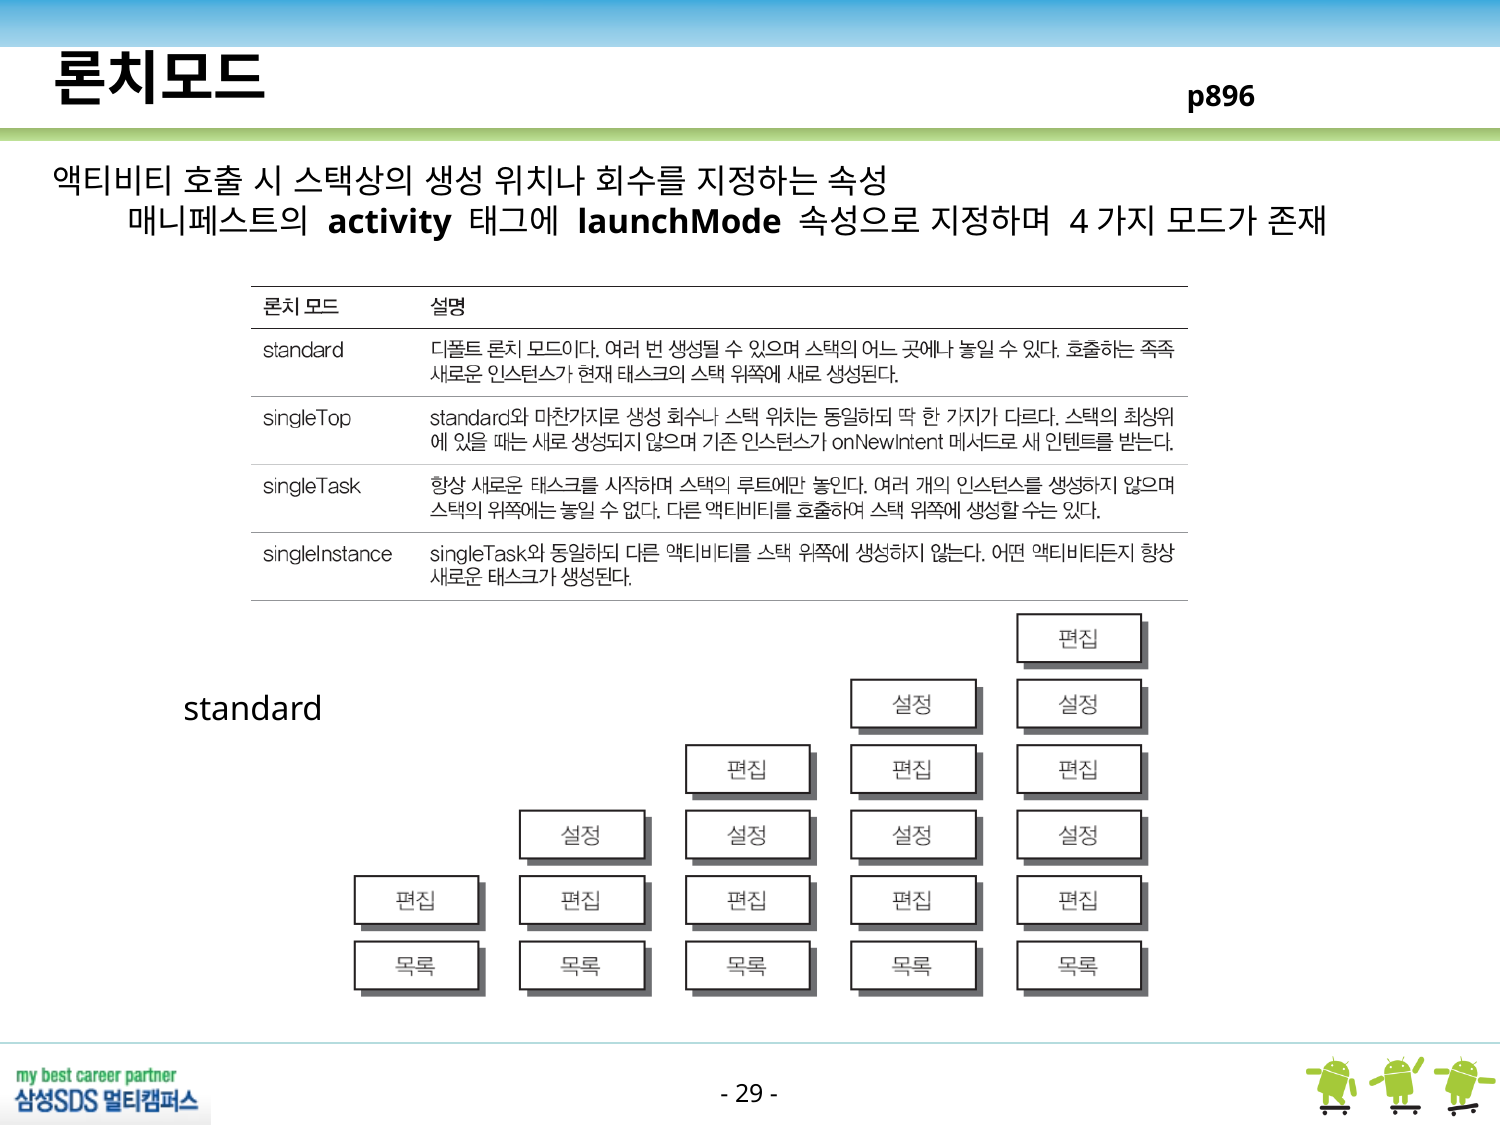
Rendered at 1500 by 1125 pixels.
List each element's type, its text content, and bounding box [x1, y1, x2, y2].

picture [1300, 1048, 1500, 1125]
picture [351, 609, 1152, 1002]
text_box p896 [1171, 70, 1500, 120]
picture [0, 0, 1500, 47]
text_box 액티비티 호출 시 스택상의 생성 위치나 회수를 지정하는 속성 매니페스트의 activity 태그에 launchMode 속성으로 지정하며 4가지 모드가 존재 [37, 152, 1463, 321]
picture [245, 280, 1191, 605]
slide_number - 29 - [574, 1070, 925, 1125]
text_box 론치모드 [53, 42, 971, 111]
text_box standard [93, 679, 346, 762]
picture [0, 1060, 211, 1125]
